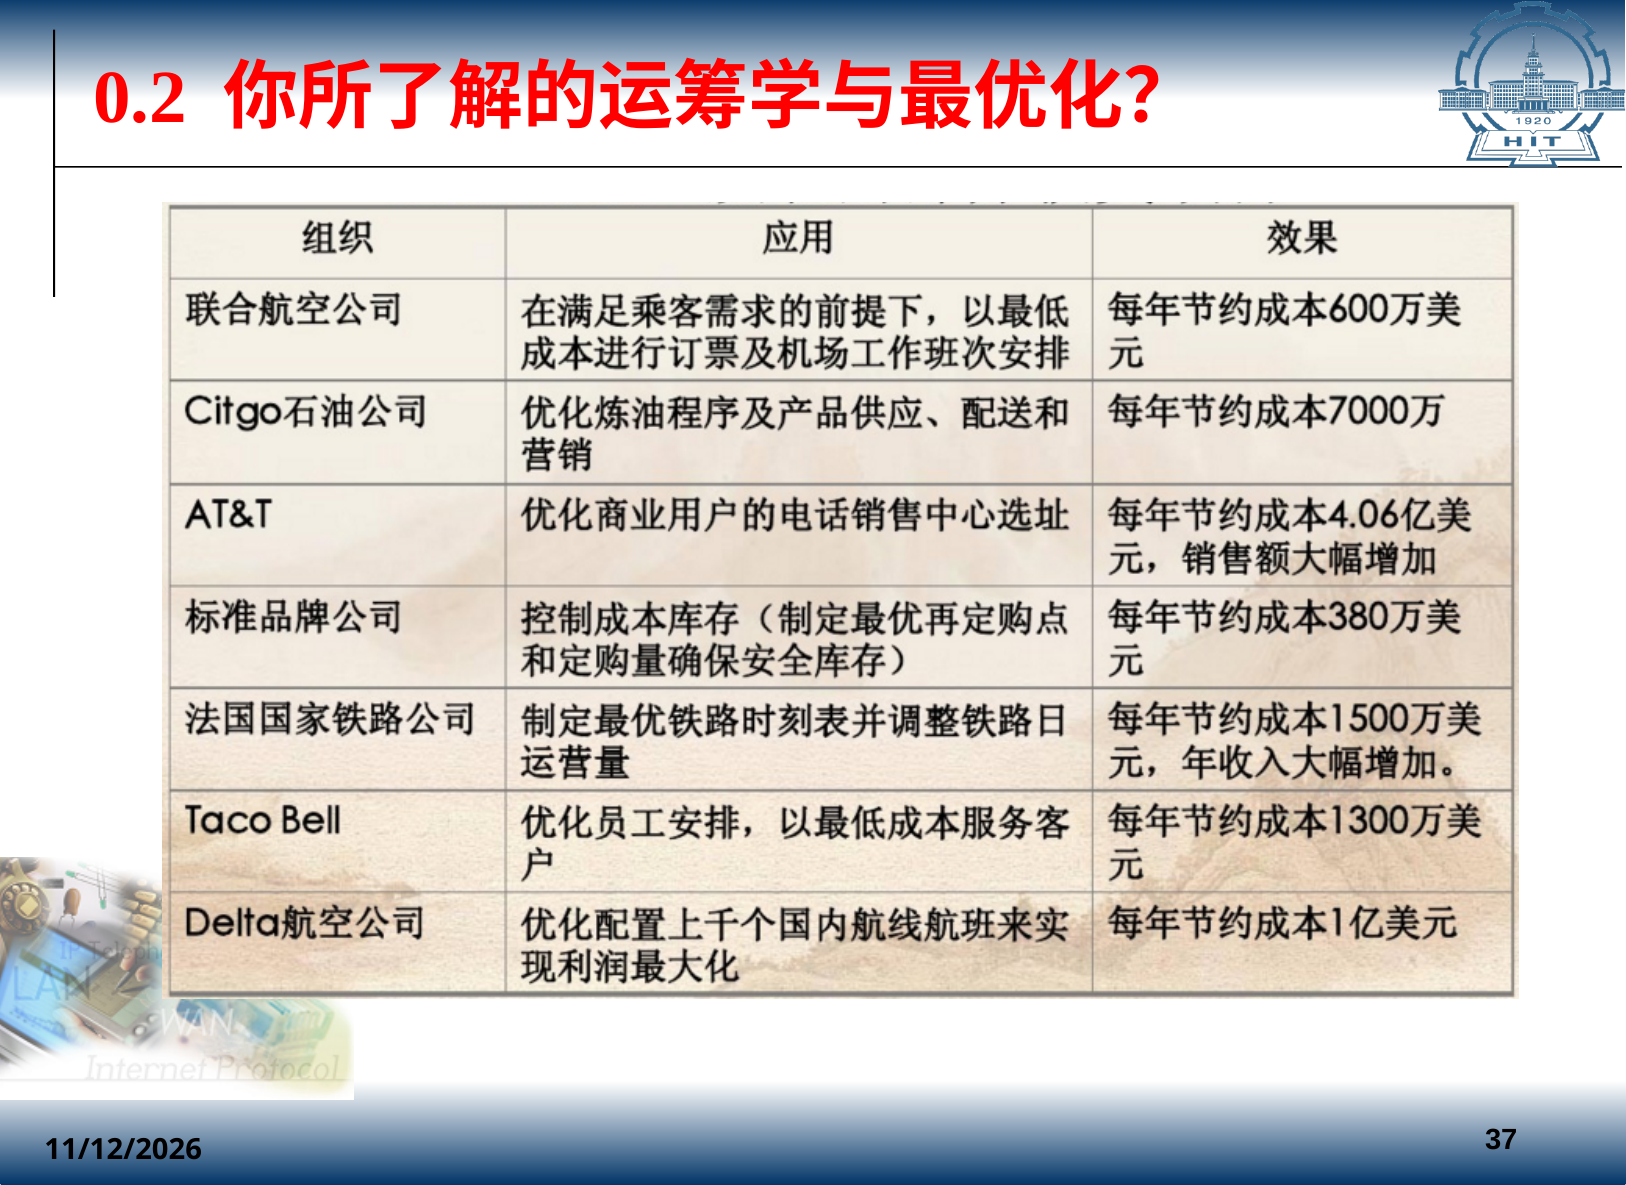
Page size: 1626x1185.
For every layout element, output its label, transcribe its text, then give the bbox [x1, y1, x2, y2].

picture [1438, 1, 1626, 167]
picture [0, 201, 1520, 1100]
text_box 0.2 你所了解的运筹学与最优化？ [78, 29, 1498, 155]
